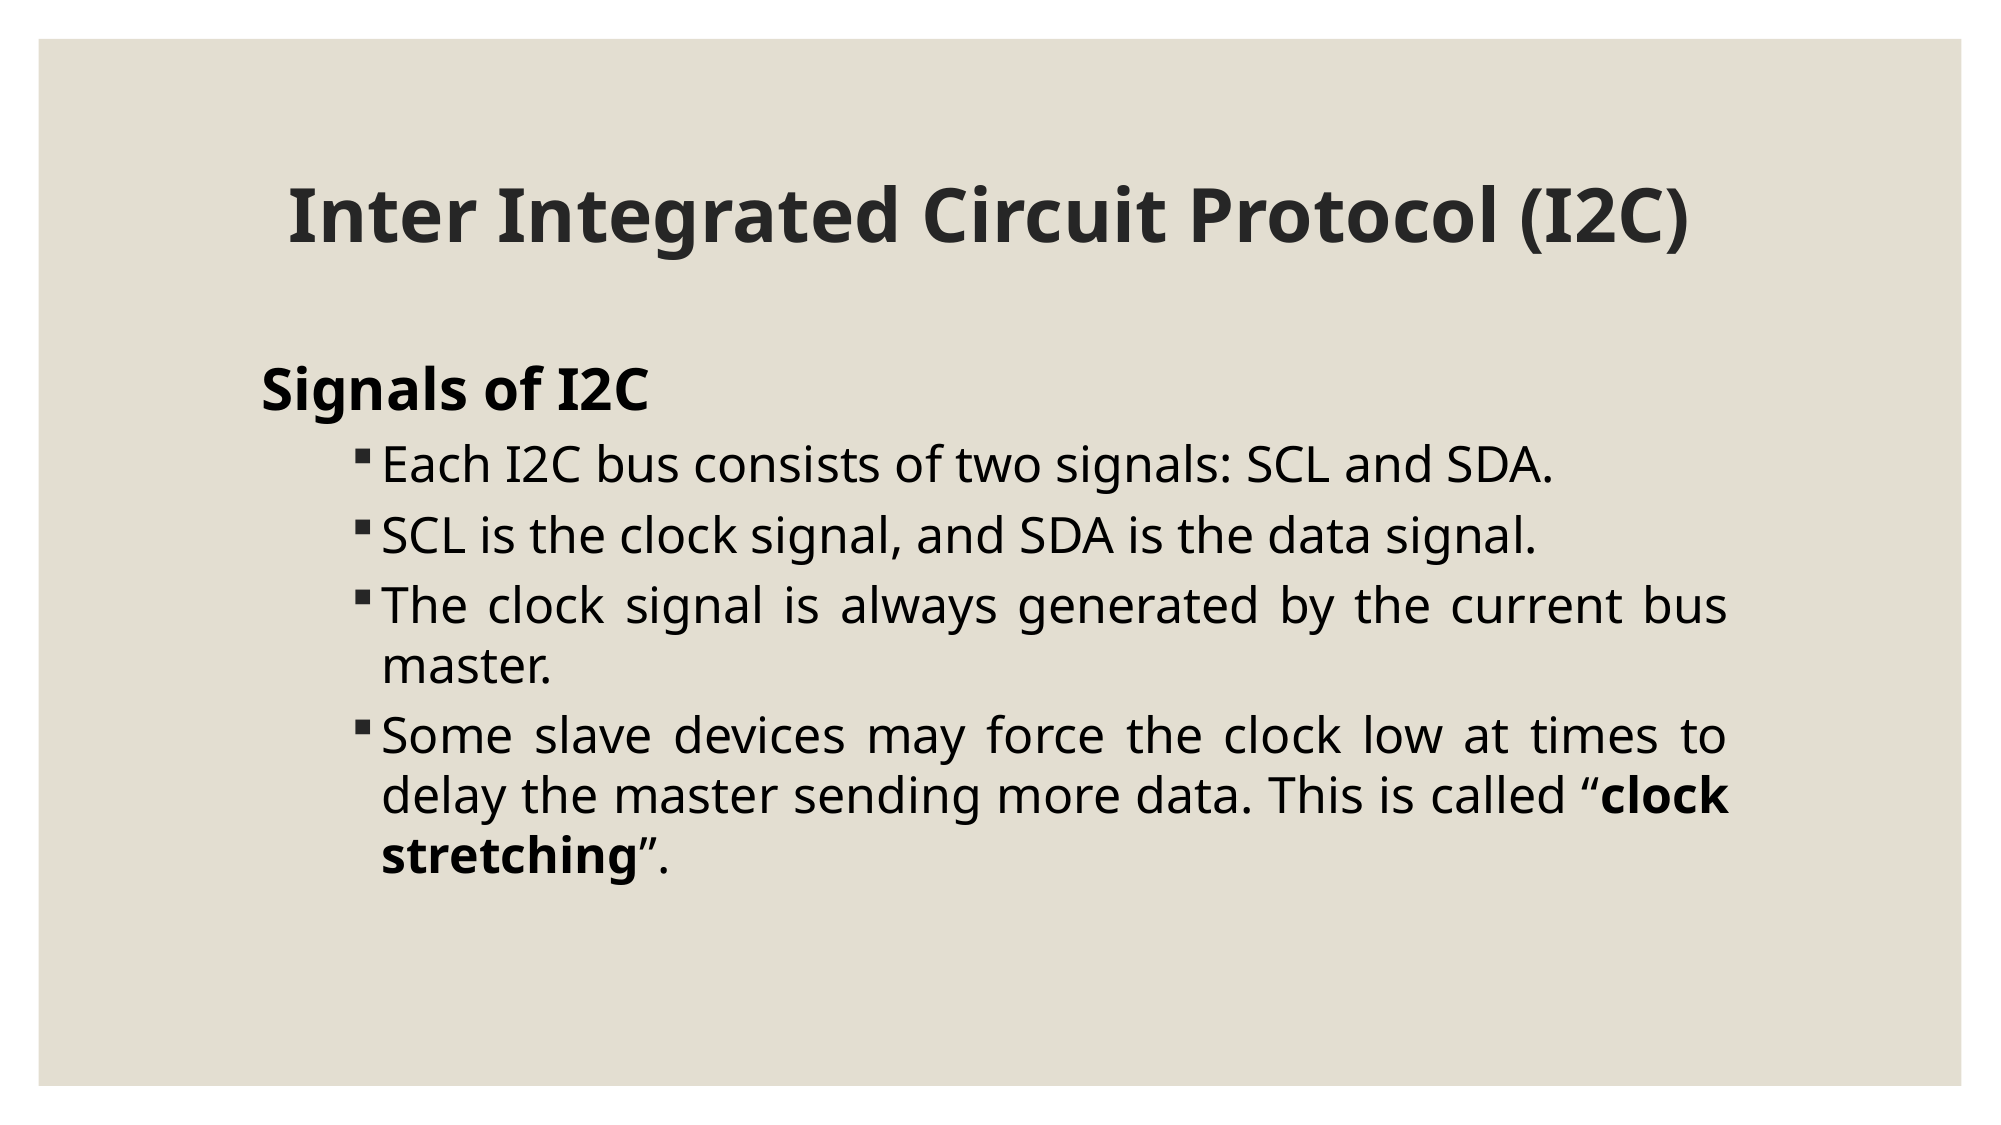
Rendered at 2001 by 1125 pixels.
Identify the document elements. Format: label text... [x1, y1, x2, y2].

title Inter Integrated Circuit Protocol (I2C) [174, 105, 1825, 331]
list Signals of I2C Each I2C bus consists of two signals: SCL and SDA. SCL is the clock signal, and SDA is the data signal. The clock signal is always generated by the current bus master. Some slave devices may force the clock low at times to delay the master sending more data. This is called “clock stretching”. [246, 345, 1745, 990]
